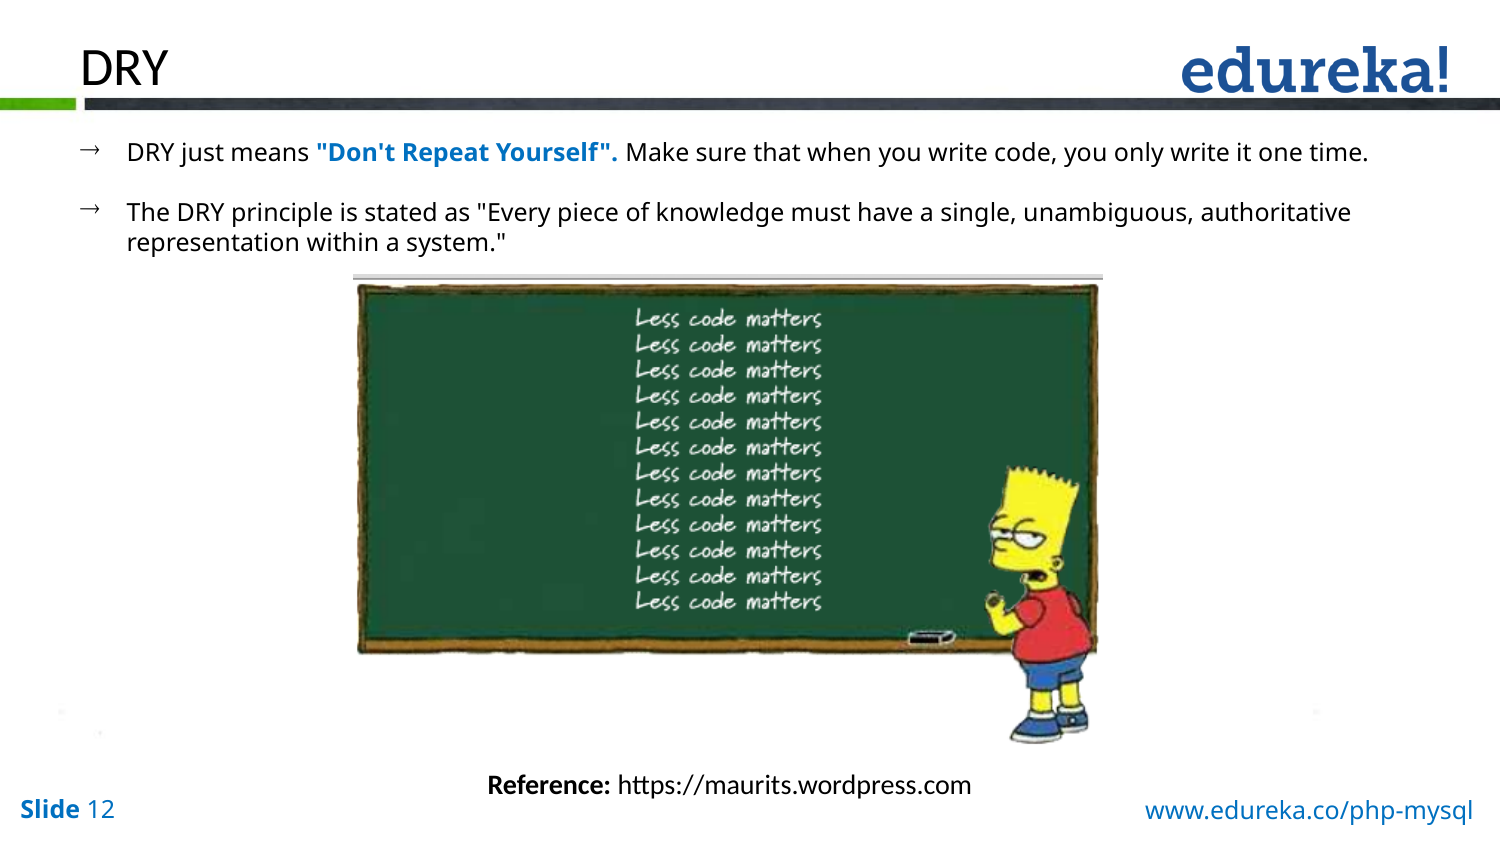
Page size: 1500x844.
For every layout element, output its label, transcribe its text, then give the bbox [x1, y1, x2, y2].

text_box DRY just means "Don't Repeat Yourself". Make sure that when you write code, you only write it one time. The DRY principle is stated as "Every piece of knowledge must have a single, unambiguous, authoritative representation within a system." [65, 128, 1440, 264]
picture [0, 0, 1500, 844]
text_box Reference: https://maurits.wordpress.com [472, 759, 988, 808]
text_box DRY [65, 23, 745, 104]
